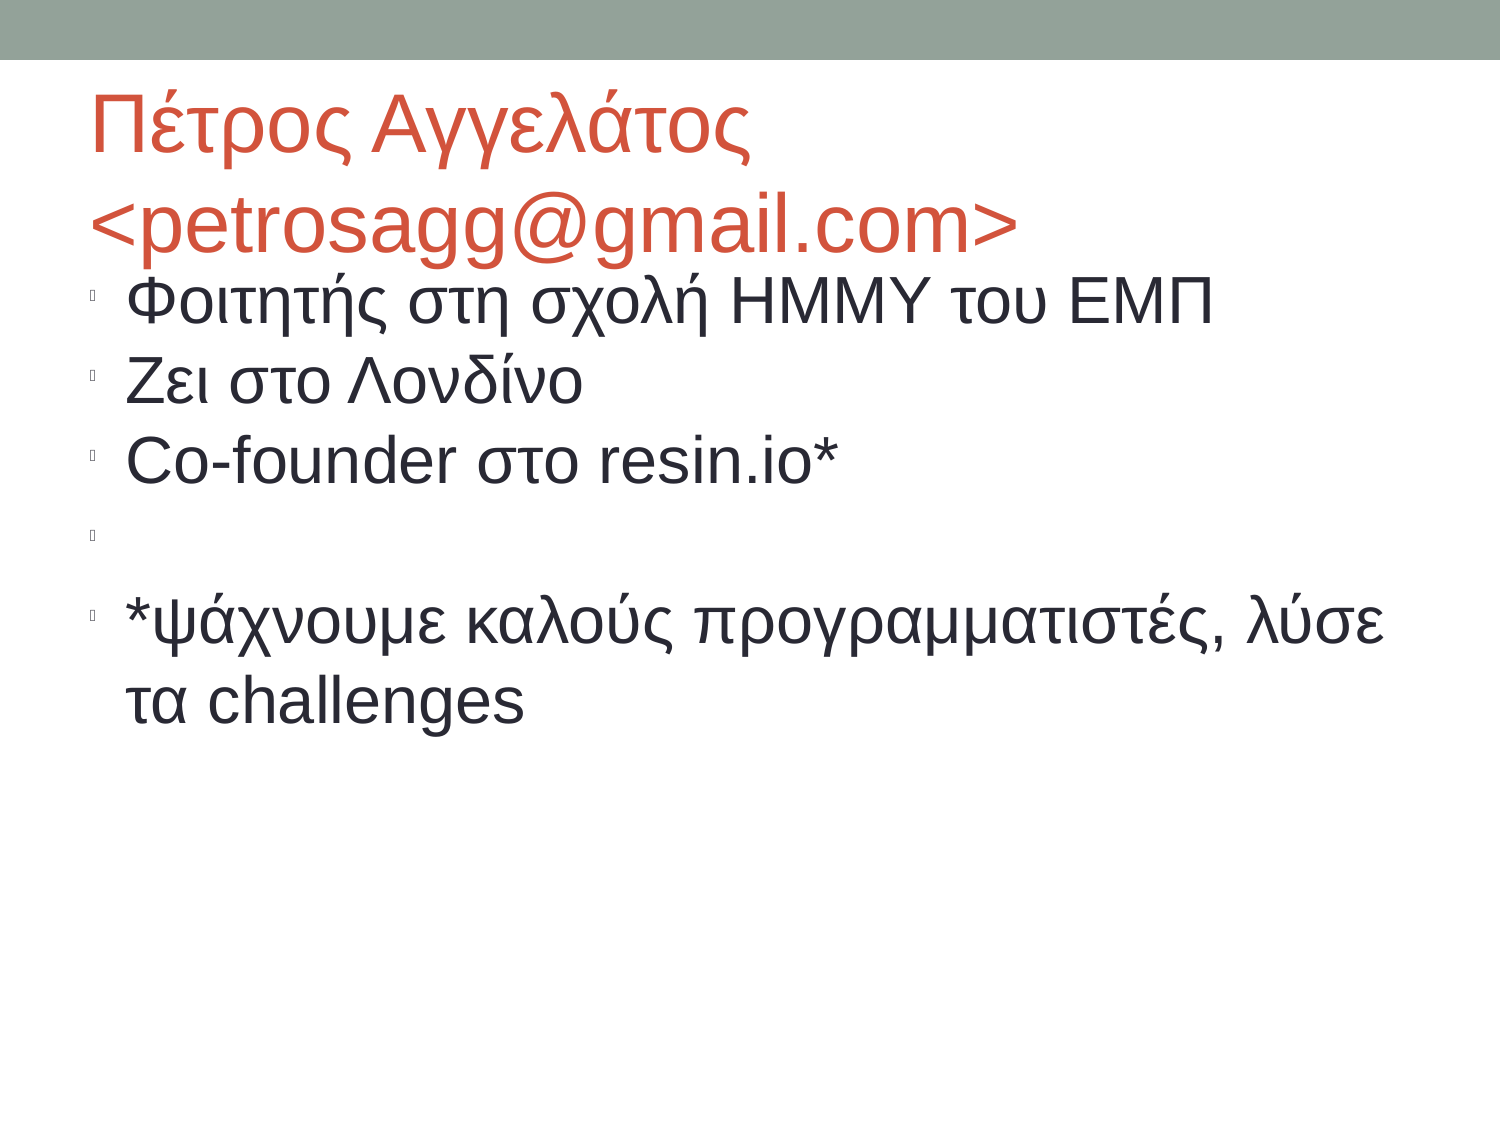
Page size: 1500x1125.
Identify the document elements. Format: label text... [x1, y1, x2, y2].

text_box Πέτρος Αγγελάτος <petrosagg@gmail.com> [75, 87, 1425, 249]
text_box Φοιτητής στη σχολή ΗΜΜΥ του ΕΜΠ Ζει στο Λονδίνο Co-founder στο resin.io* *ψάχνουμε καλούς προγραμματιστές, λύσε τα challenges [75, 249, 1425, 1050]
